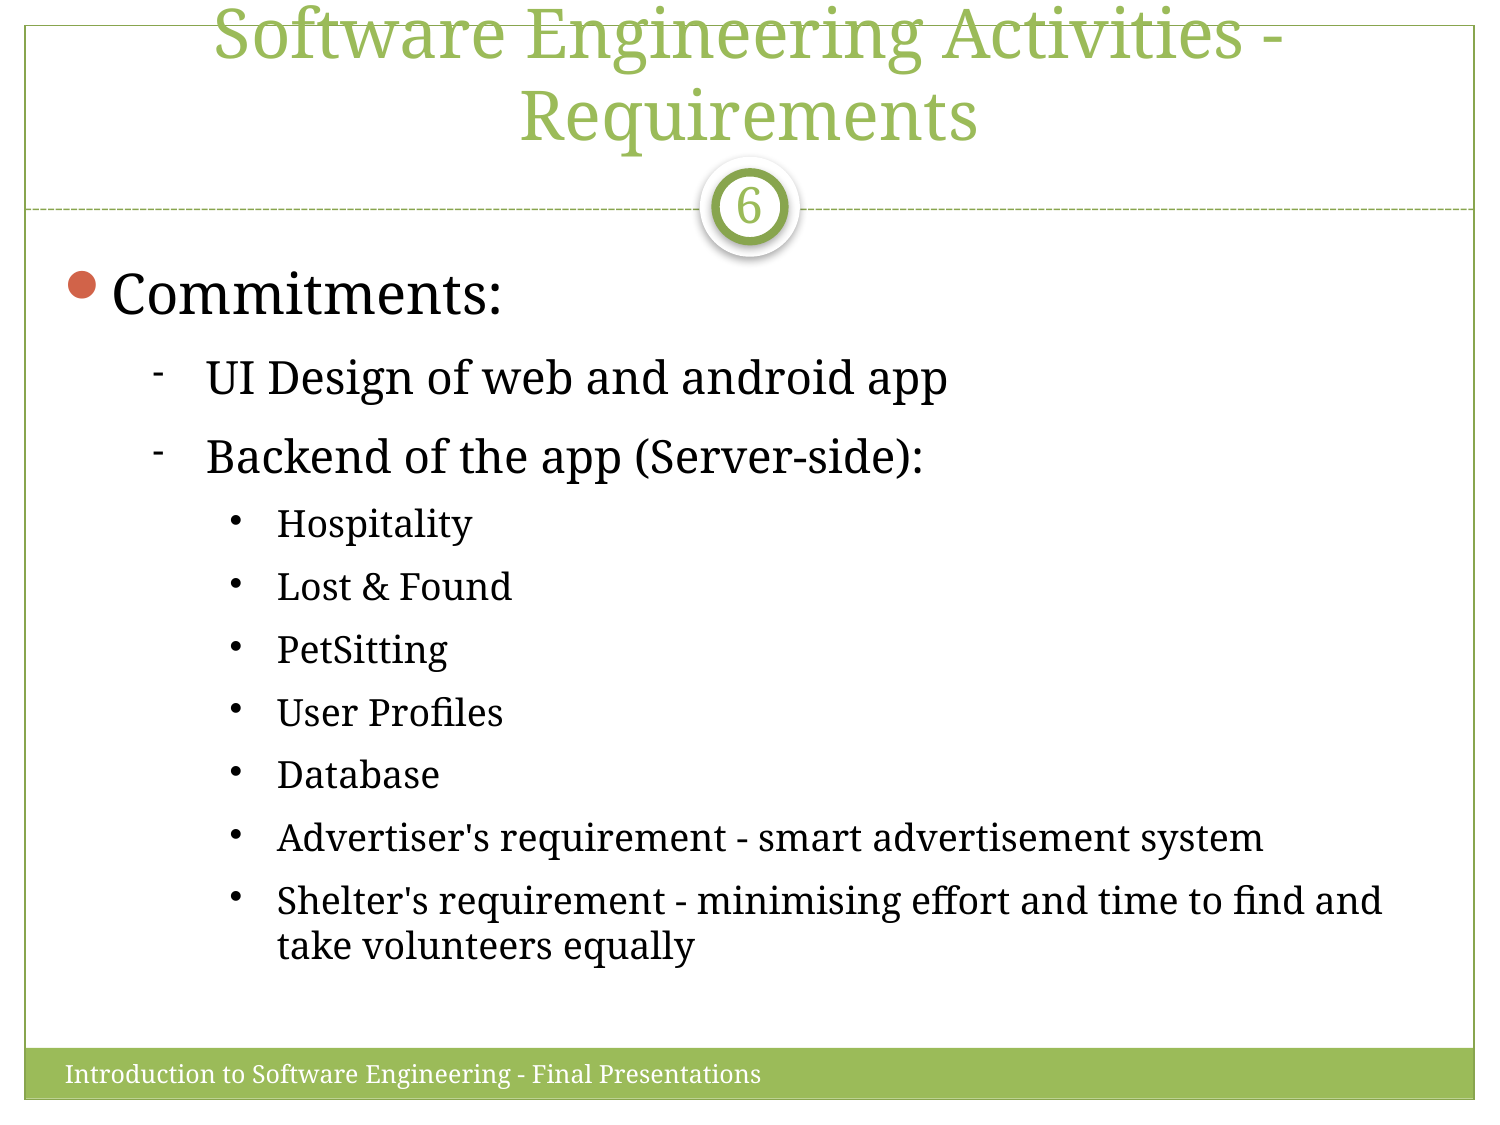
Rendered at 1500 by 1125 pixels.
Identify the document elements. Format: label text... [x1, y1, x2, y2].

text_box 6 [720, 165, 778, 241]
text_box Commitments: UI Design of web and android app Backend of the app (Server-side): Hospitality Lost & Found PetSitting User Profiles Database Advertiser's requirement - smart advertisement system Shelter's requirement - minimising effort and time to find and take volunteers equally [49, 250, 1425, 364]
text_box Introduction to Software Engineering - Final Presentations [50, 1051, 926, 1112]
text_box Software Engineering Activities - Requirements [0, 37, 1499, 162]
